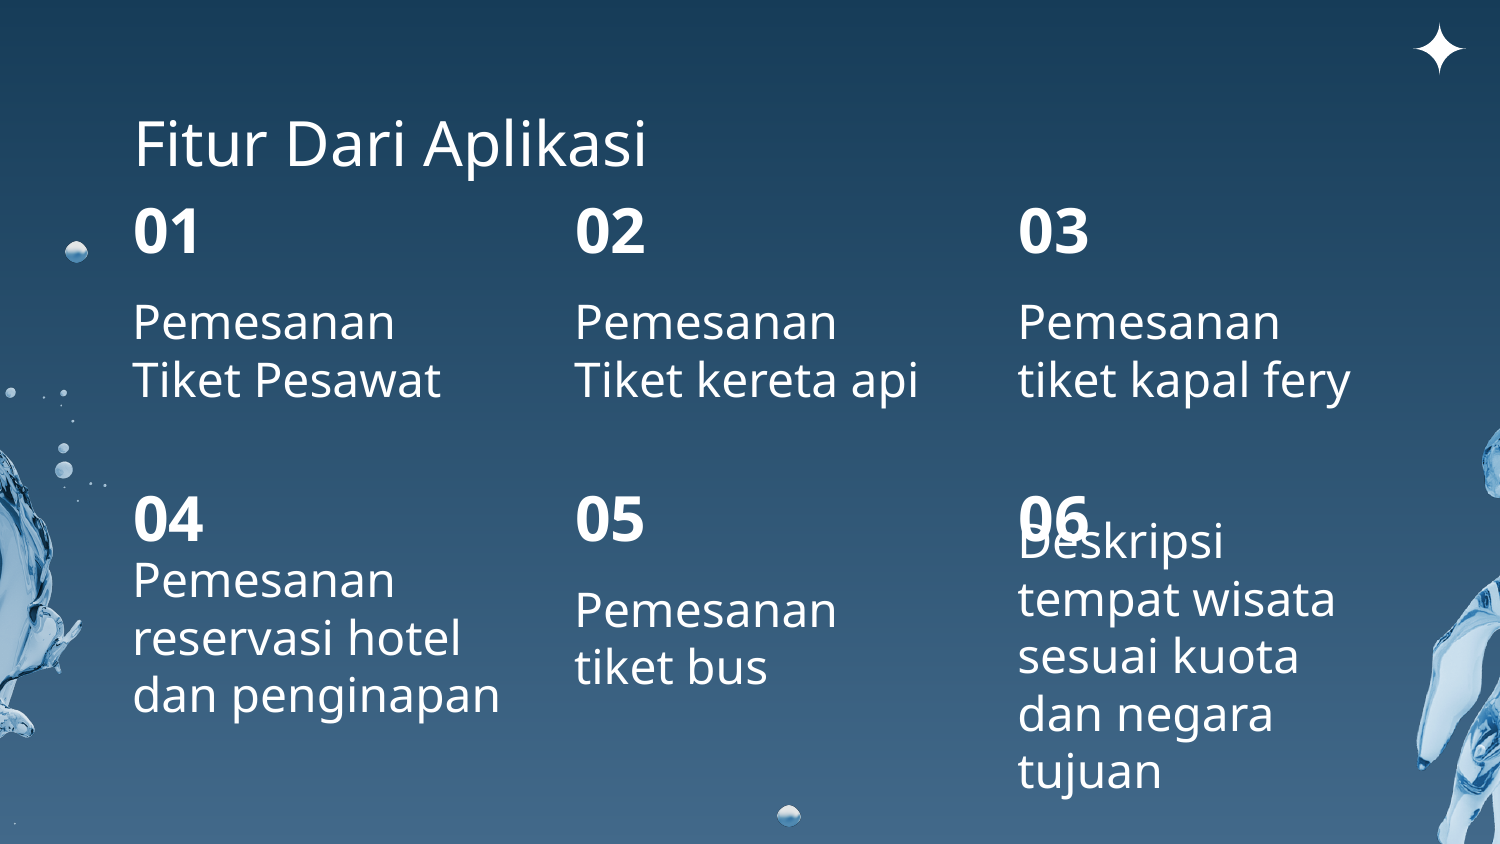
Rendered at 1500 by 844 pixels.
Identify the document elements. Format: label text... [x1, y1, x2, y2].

title Pemesanan Tiket Pesawat [117, 339, 461, 422]
title 04 [118, 476, 306, 569]
picture [0, 333, 107, 844]
title Pemesanan Tiket kereta api [559, 339, 939, 422]
picture [1158, 135, 1500, 844]
title Deskripsi tempat wisata sesuai kuota dan negara tujuan [1002, 731, 1413, 814]
title 02 [560, 188, 768, 282]
title Pemesanan reservasi hotel dan penginapan [117, 655, 521, 738]
title 06 [1003, 476, 1211, 569]
title 05 [560, 476, 768, 569]
title Pemesanan tiket bus [559, 627, 939, 710]
picture [65, 241, 88, 263]
title Pemesanan tiket kapal fery [1002, 339, 1382, 422]
text_box [1412, 22, 1467, 76]
picture [777, 805, 801, 827]
title Fitur Dari Aplikasi [118, 88, 1382, 160]
title 03 [1003, 188, 1211, 282]
title 01 [118, 188, 306, 282]
